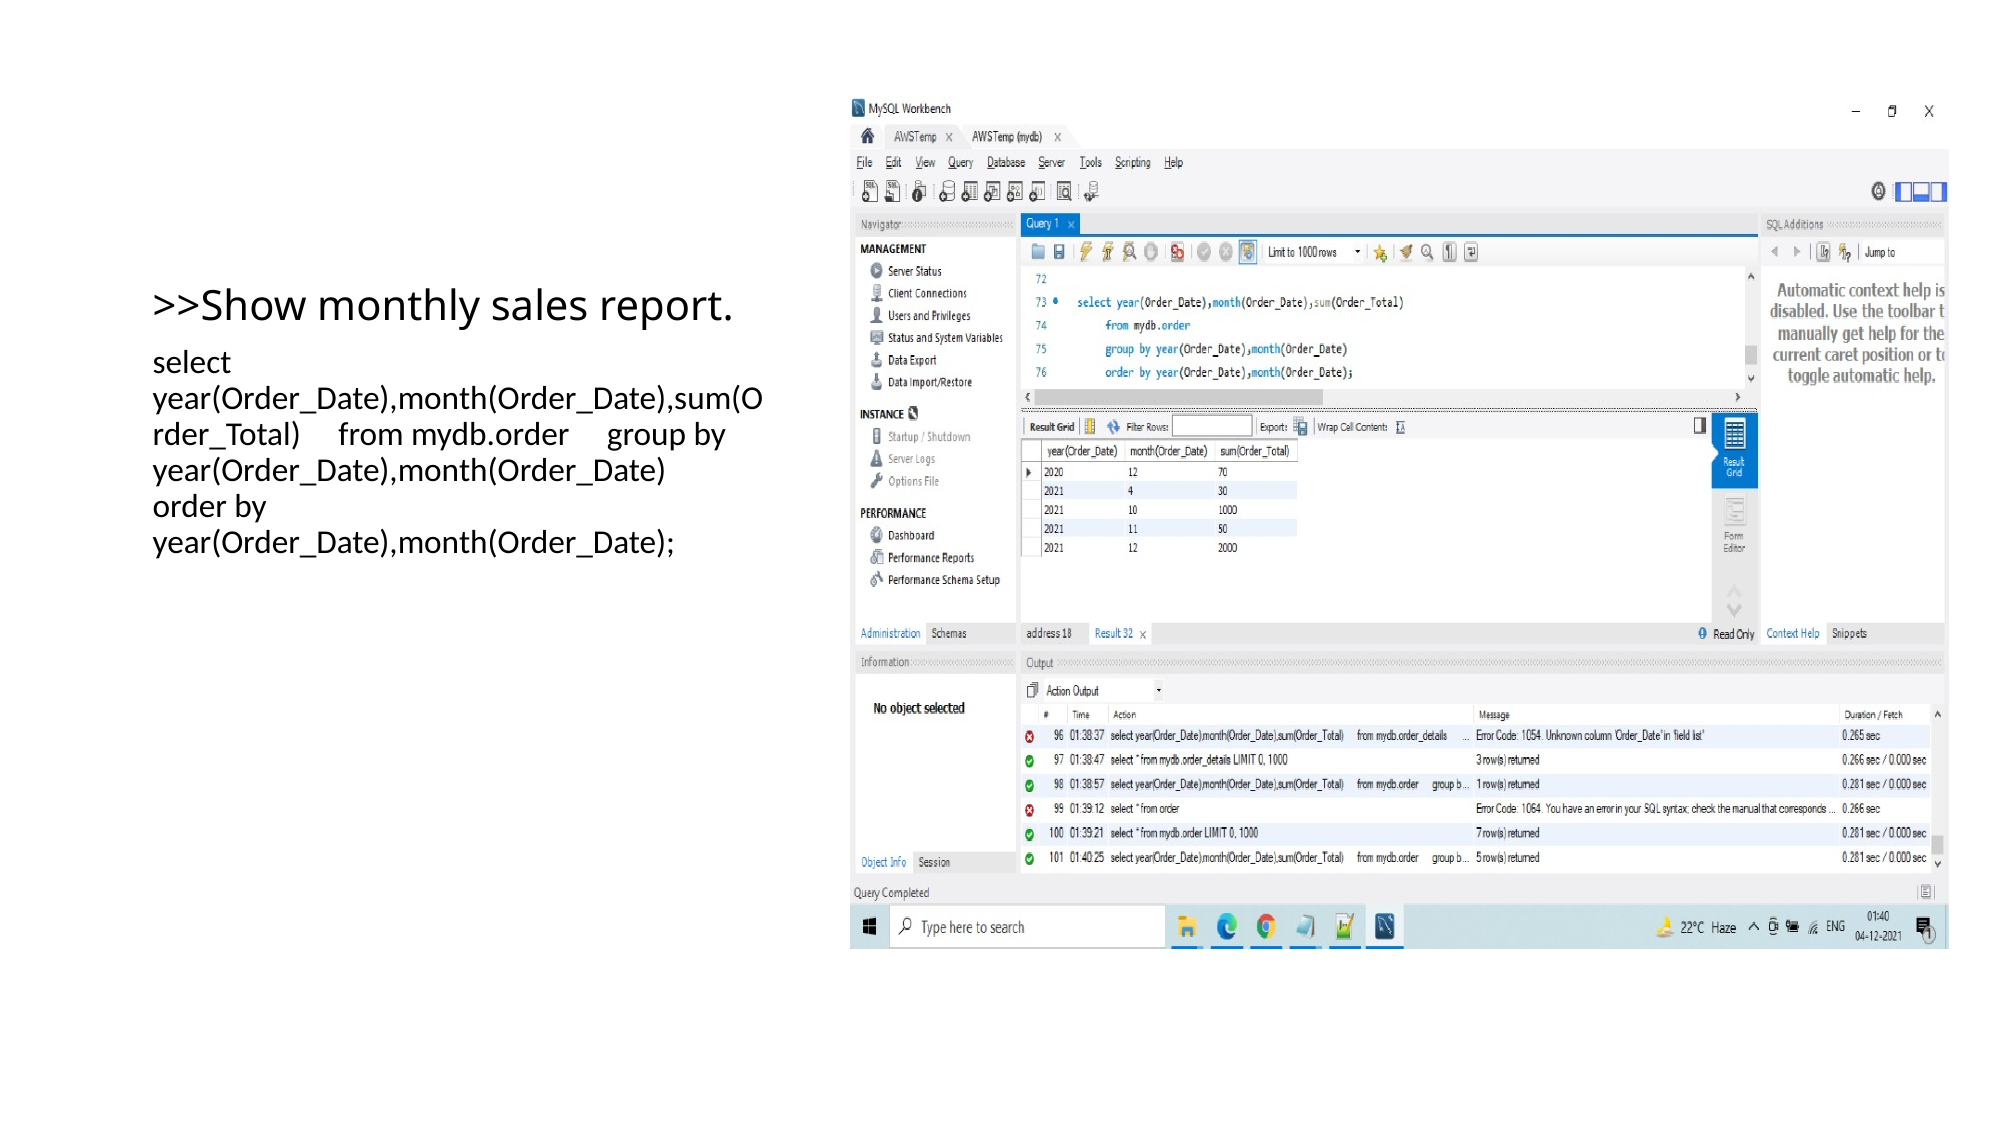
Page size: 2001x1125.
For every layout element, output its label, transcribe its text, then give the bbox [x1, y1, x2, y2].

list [850, 96, 1949, 949]
title >>Show monthly sales report. [137, 75, 783, 337]
list select year(Order_Date),month(Order_Date),sum(Order_Total) from mydb.order group by year(Order_Date),month(Order_Date) order by year(Order_Date),month(Order_Date); [137, 337, 783, 963]
